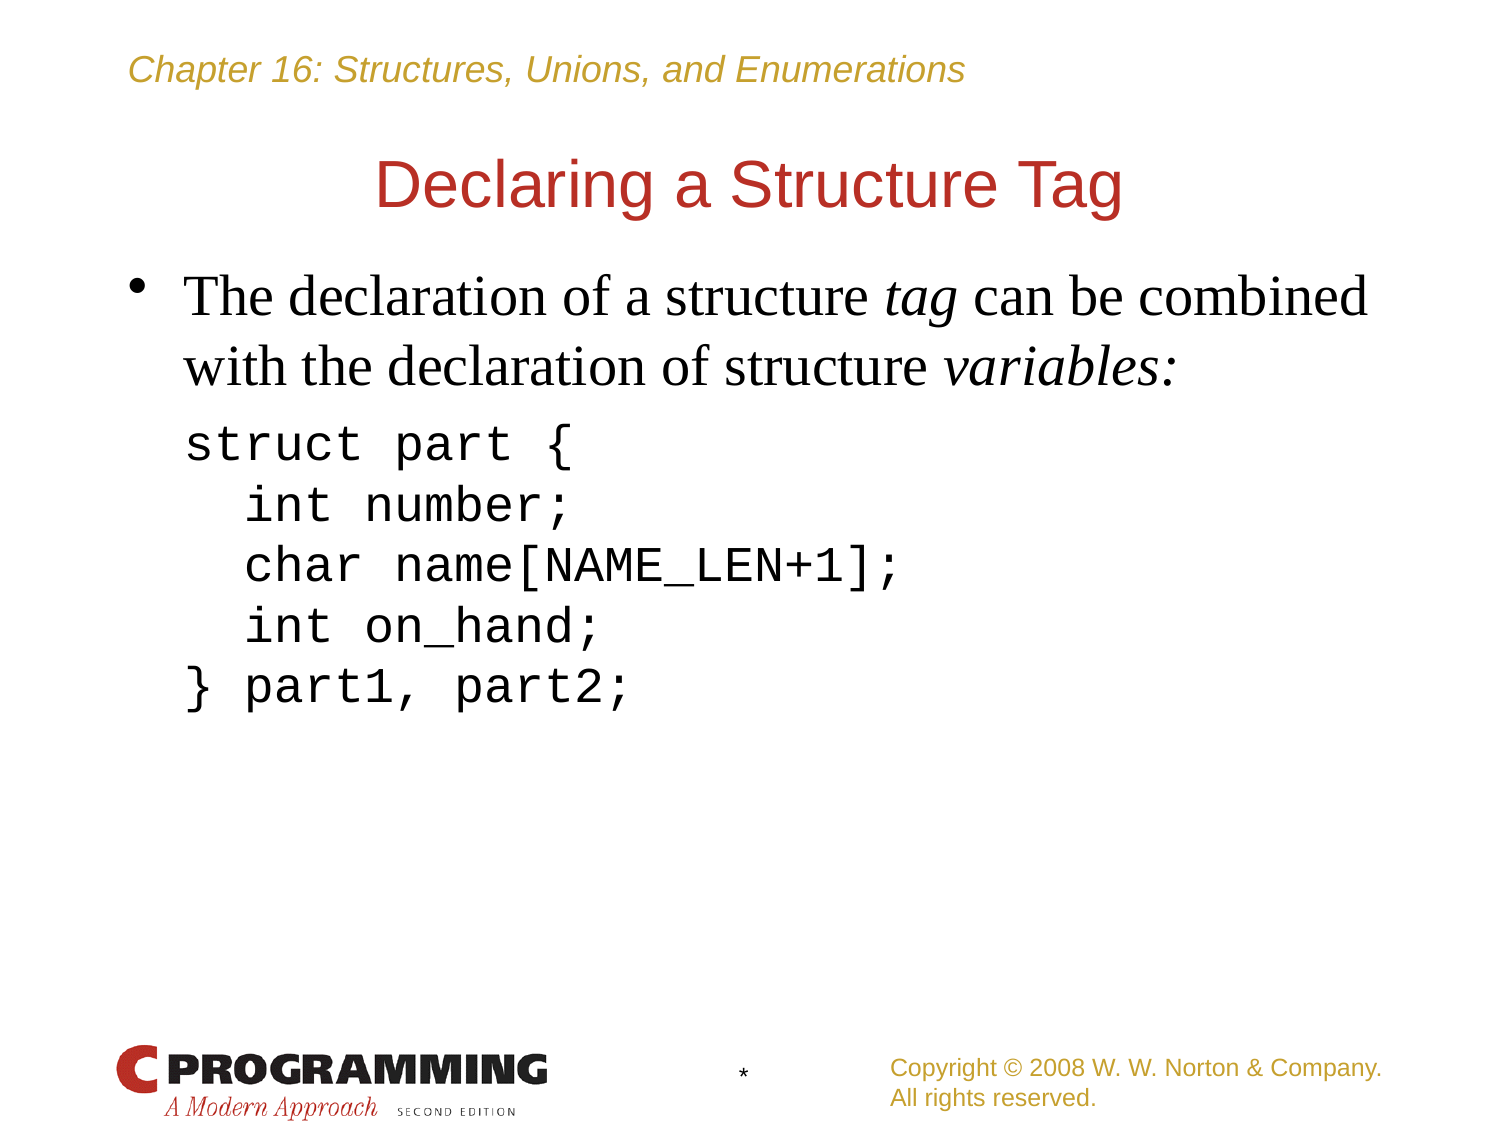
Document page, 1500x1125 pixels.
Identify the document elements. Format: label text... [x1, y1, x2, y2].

text_box Copyright © 2008 W. W. Norton & Company. All rights reserved. [874, 1043, 1388, 1119]
list The declaration of a structure tag can be combined with the declaration of structure variables: struct part { int number; char name[NAME_LEN+1]; int on_hand; } part1, part2; [112, 249, 1388, 1038]
picture [112, 1041, 550, 1123]
title Declaring a Structure Tag [112, 125, 1388, 238]
text_box * [687, 1050, 800, 1100]
